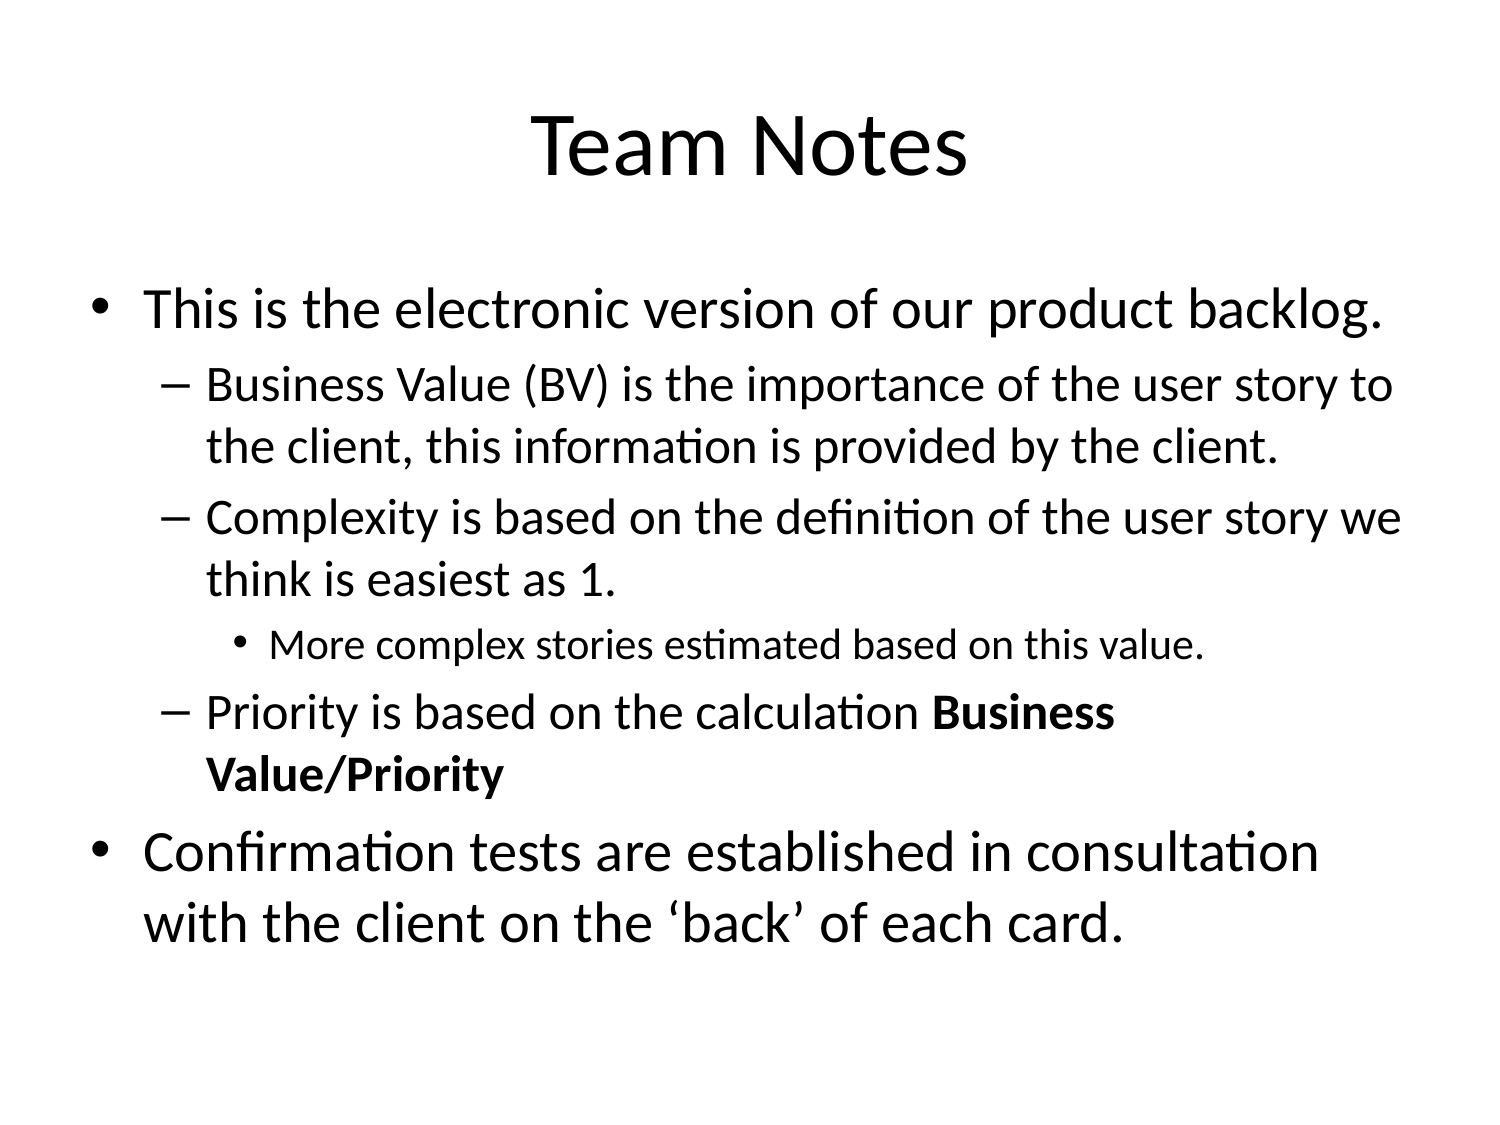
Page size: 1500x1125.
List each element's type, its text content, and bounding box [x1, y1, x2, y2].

title Team Notes [75, 45, 1425, 233]
list This is the electronic version of our product backlog. Business Value (BV) is the importance of the user story to the client, this information is provided by the client. Complexity is based on the definition of the user story we think is easiest as 1. More complex stories estimated based on this value. Priority is based on the calculation Business Value/Priority Confirmation tests are established in consultation with the client on the ‘back’ of each card. [75, 262, 1425, 1005]
